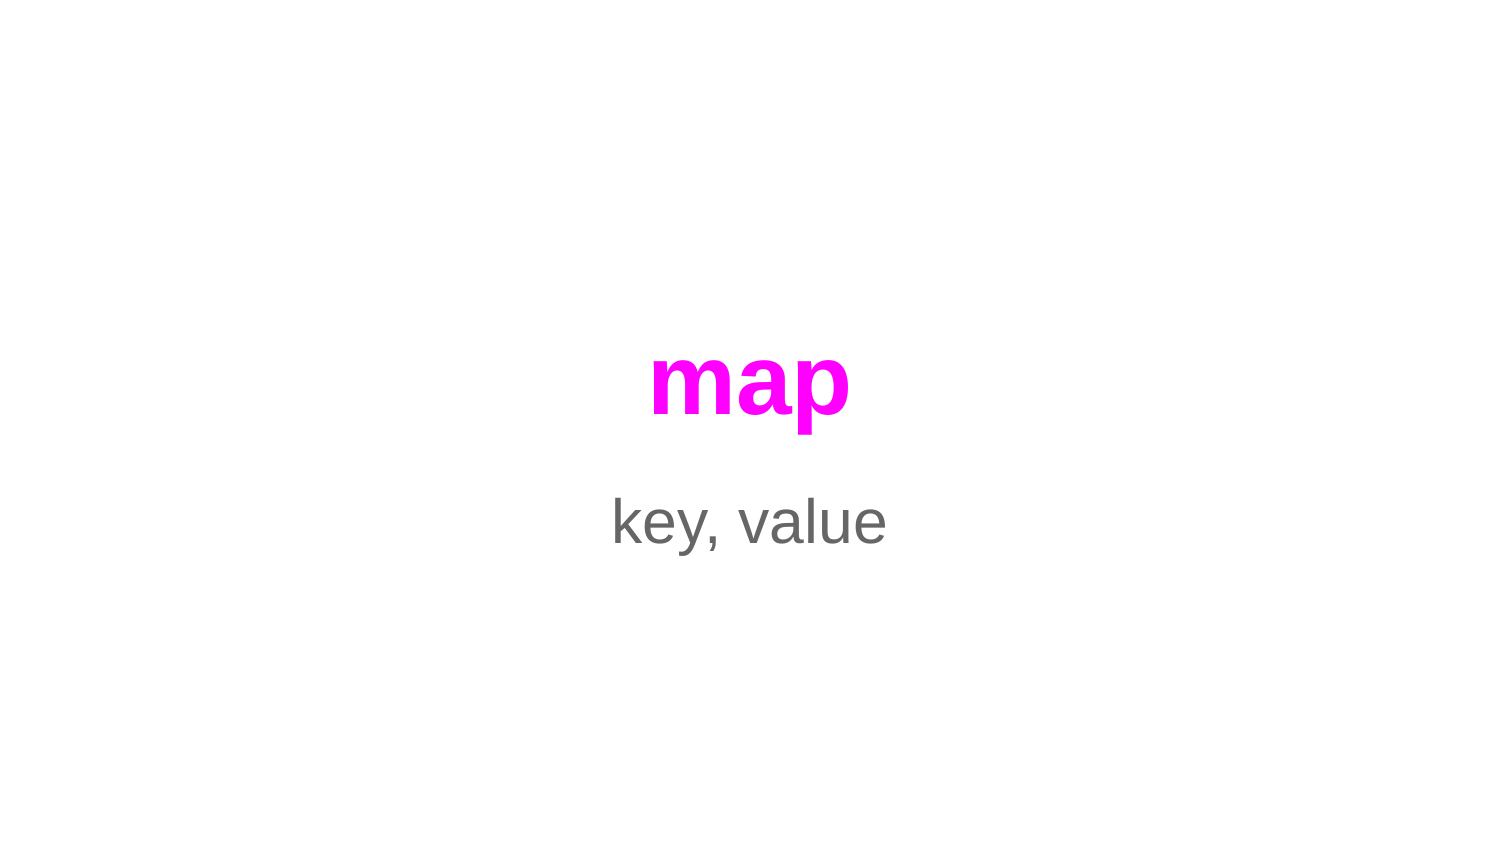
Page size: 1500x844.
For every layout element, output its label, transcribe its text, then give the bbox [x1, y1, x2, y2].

title map [112, 259, 1388, 450]
subtitle key, value [112, 465, 1388, 595]
